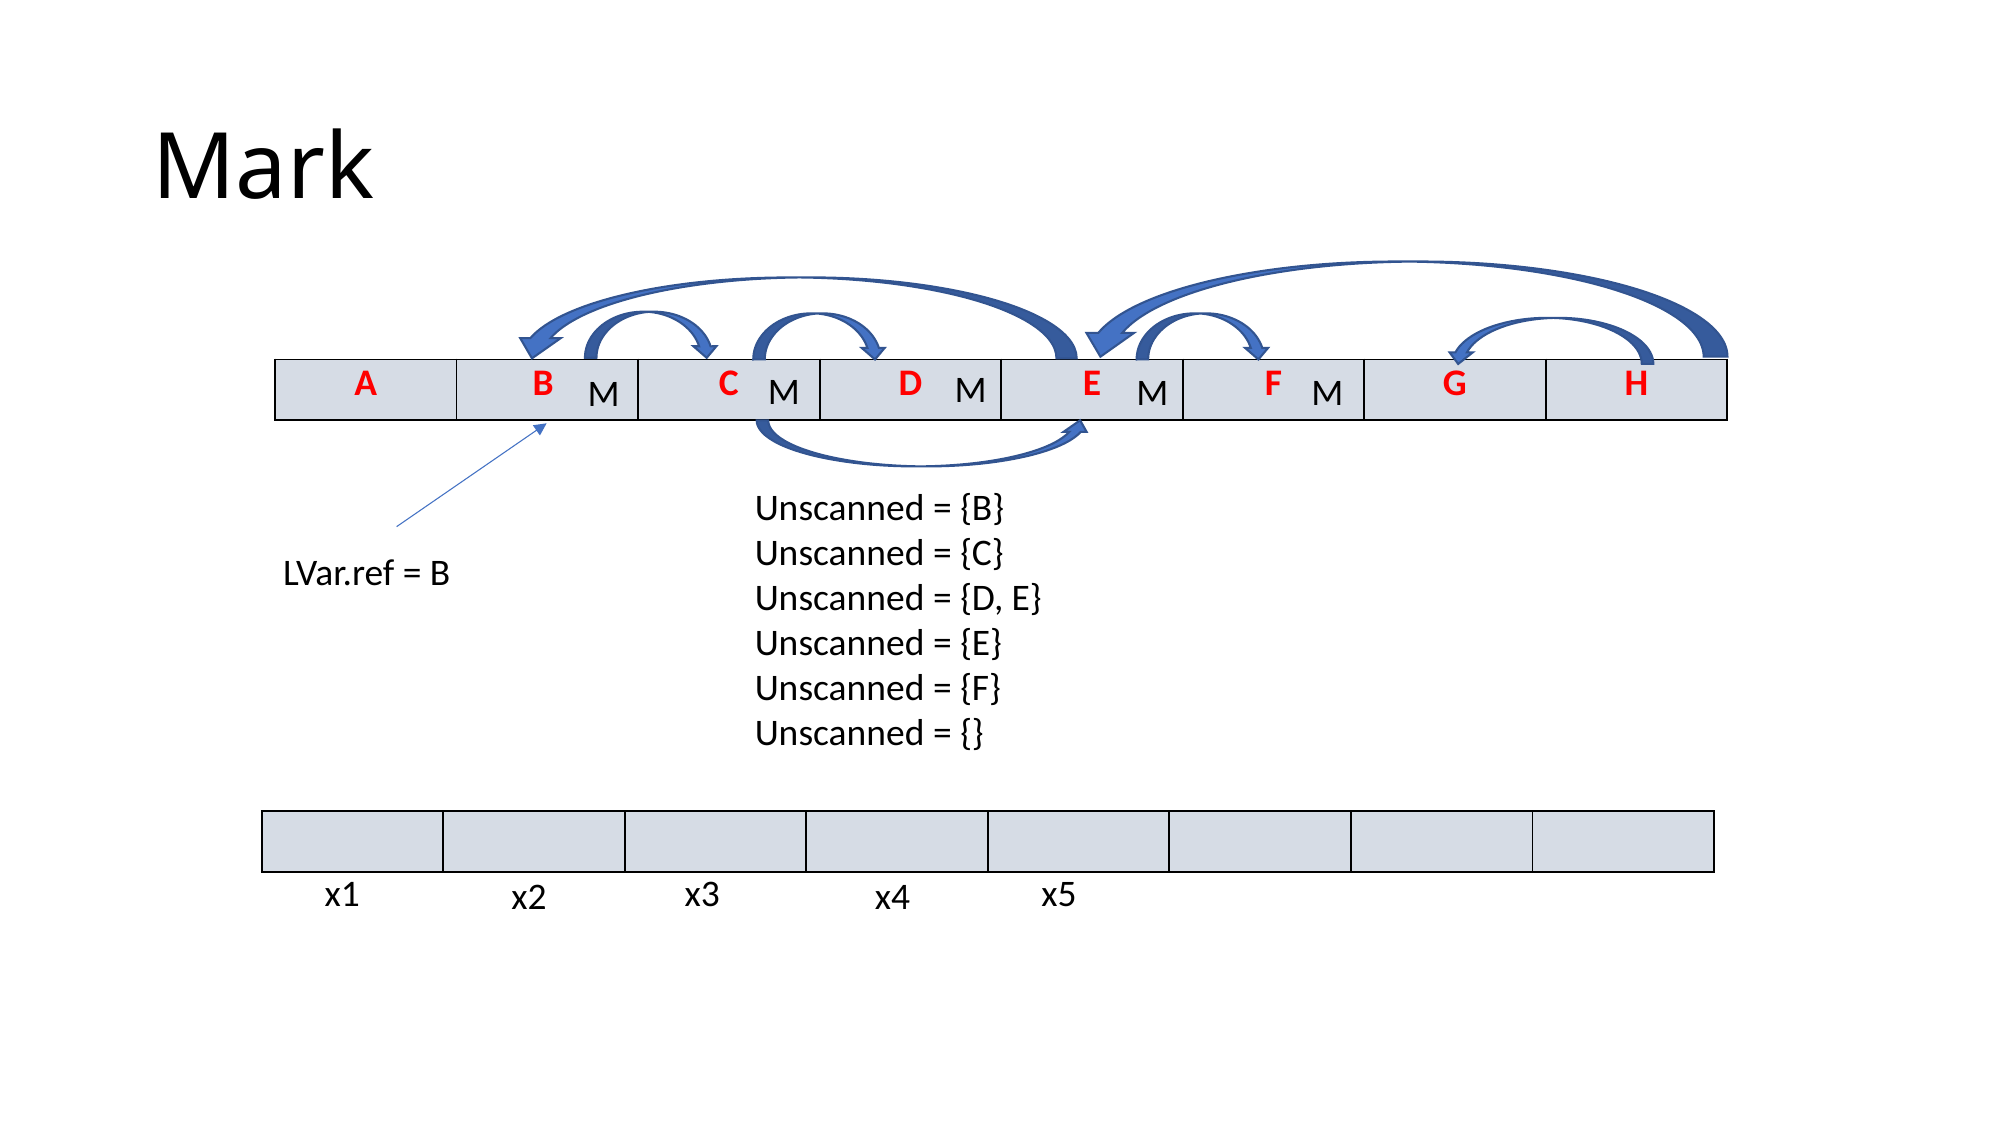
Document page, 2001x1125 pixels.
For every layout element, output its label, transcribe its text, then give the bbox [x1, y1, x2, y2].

table_header [626, 812, 805, 871]
table_header [1533, 812, 1713, 871]
text_box [1135, 312, 1271, 361]
text_box [1084, 260, 1729, 359]
text_box x5 [1026, 861, 1115, 922]
text_box [518, 276, 1078, 360]
table_header [444, 812, 624, 871]
table_header E [1002, 360, 1135, 419]
text_box x3 [669, 861, 759, 922]
table_header G [1432, 360, 1545, 419]
table_header [1170, 812, 1350, 871]
text_box M [939, 357, 1075, 418]
text_box M [573, 361, 708, 422]
table_header B [457, 360, 637, 419]
table_header D [888, 360, 1000, 419]
table_header [1352, 812, 1532, 871]
table_header [263, 812, 442, 871]
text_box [396, 423, 547, 527]
table_header H [1547, 360, 1726, 419]
table_header F [1184, 360, 1296, 419]
text_box [583, 310, 719, 360]
table_header [989, 812, 1168, 871]
text_box LVar.ref = B [268, 540, 552, 601]
text_box M [1296, 360, 1432, 421]
text_box Unscanned = {B} Unscanned = {C} Unscanned = {D, E} Unscanned = {E} Unscanned = {F} Unscanned = {} [739, 475, 1597, 806]
table_header C [639, 360, 753, 419]
text_box x4 [859, 864, 949, 925]
text_box [755, 418, 1089, 468]
table_header A [276, 360, 456, 419]
text_box M [1121, 361, 1257, 421]
text_box x1 [309, 861, 399, 922]
text_box M [753, 359, 888, 420]
text_box x2 [496, 864, 585, 925]
table_header [807, 812, 987, 871]
title Mark [137, 59, 1863, 278]
text_box [752, 312, 887, 361]
text_box [1447, 316, 1655, 366]
